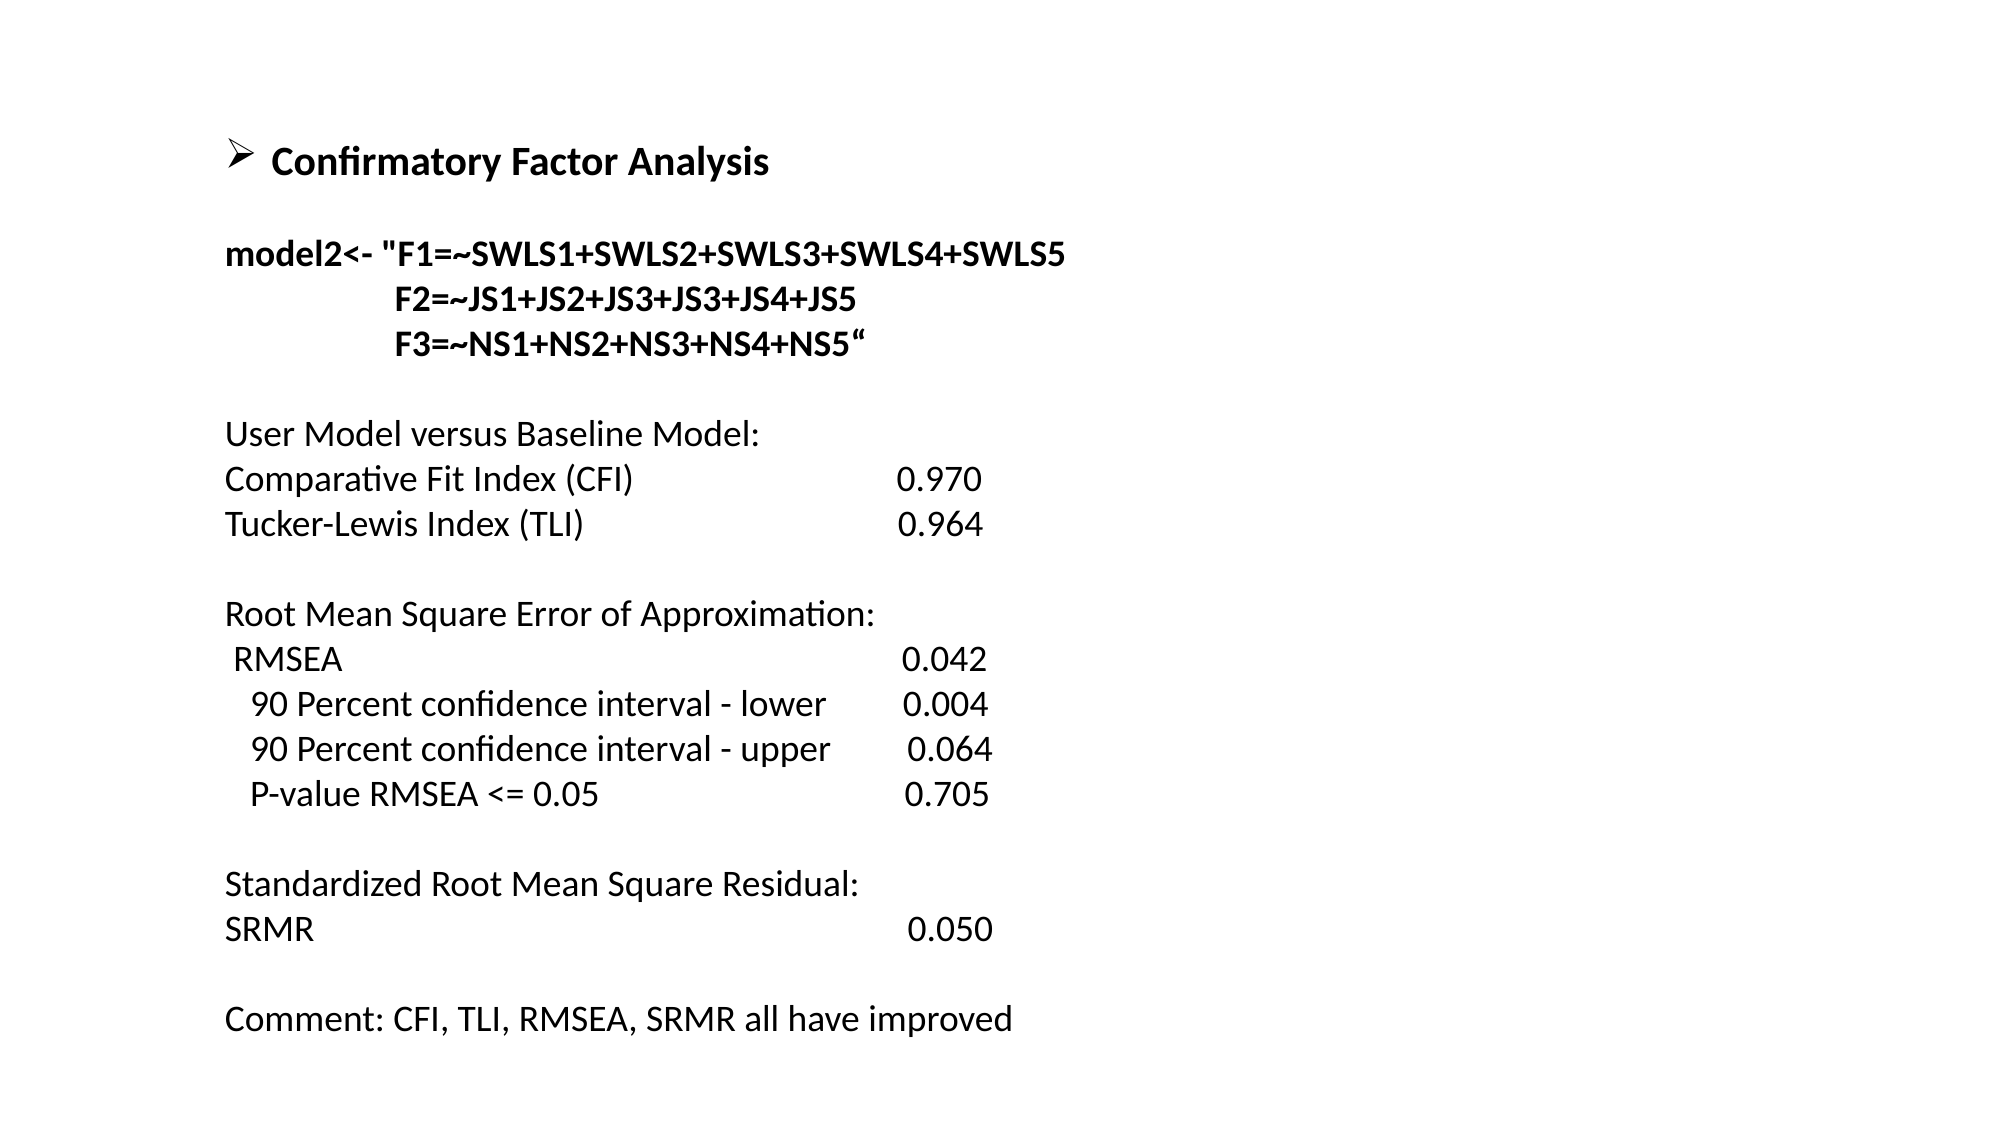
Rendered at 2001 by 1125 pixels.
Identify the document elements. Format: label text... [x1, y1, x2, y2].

text_box Confirmatory Factor Analysis model2<- "F1=~SWLS1+SWLS2+SWLS3+SWLS4+SWLS5 F2=~JS1+JS2+JS3+JS3+JS4+JS5 F3=~NS1+NS2+NS3+NS4+NS5“ User Model versus Baseline Model: Comparative Fit Index (CFI) 0.970 Tucker-Lewis Index (TLI) 0.964 Root Mean Square Error of Approximation: RMSEA 0.042 90 Percent confidence interval - lower 0.004 90 Percent confidence interval - upper 0.064 P-value RMSEA <= 0.05 0.705 Standardized Root Mean Square Residual: SRMR 0.050 Comment: CFI, TLI, RMSEA, SRMR all have improved [210, 126, 1790, 1125]
